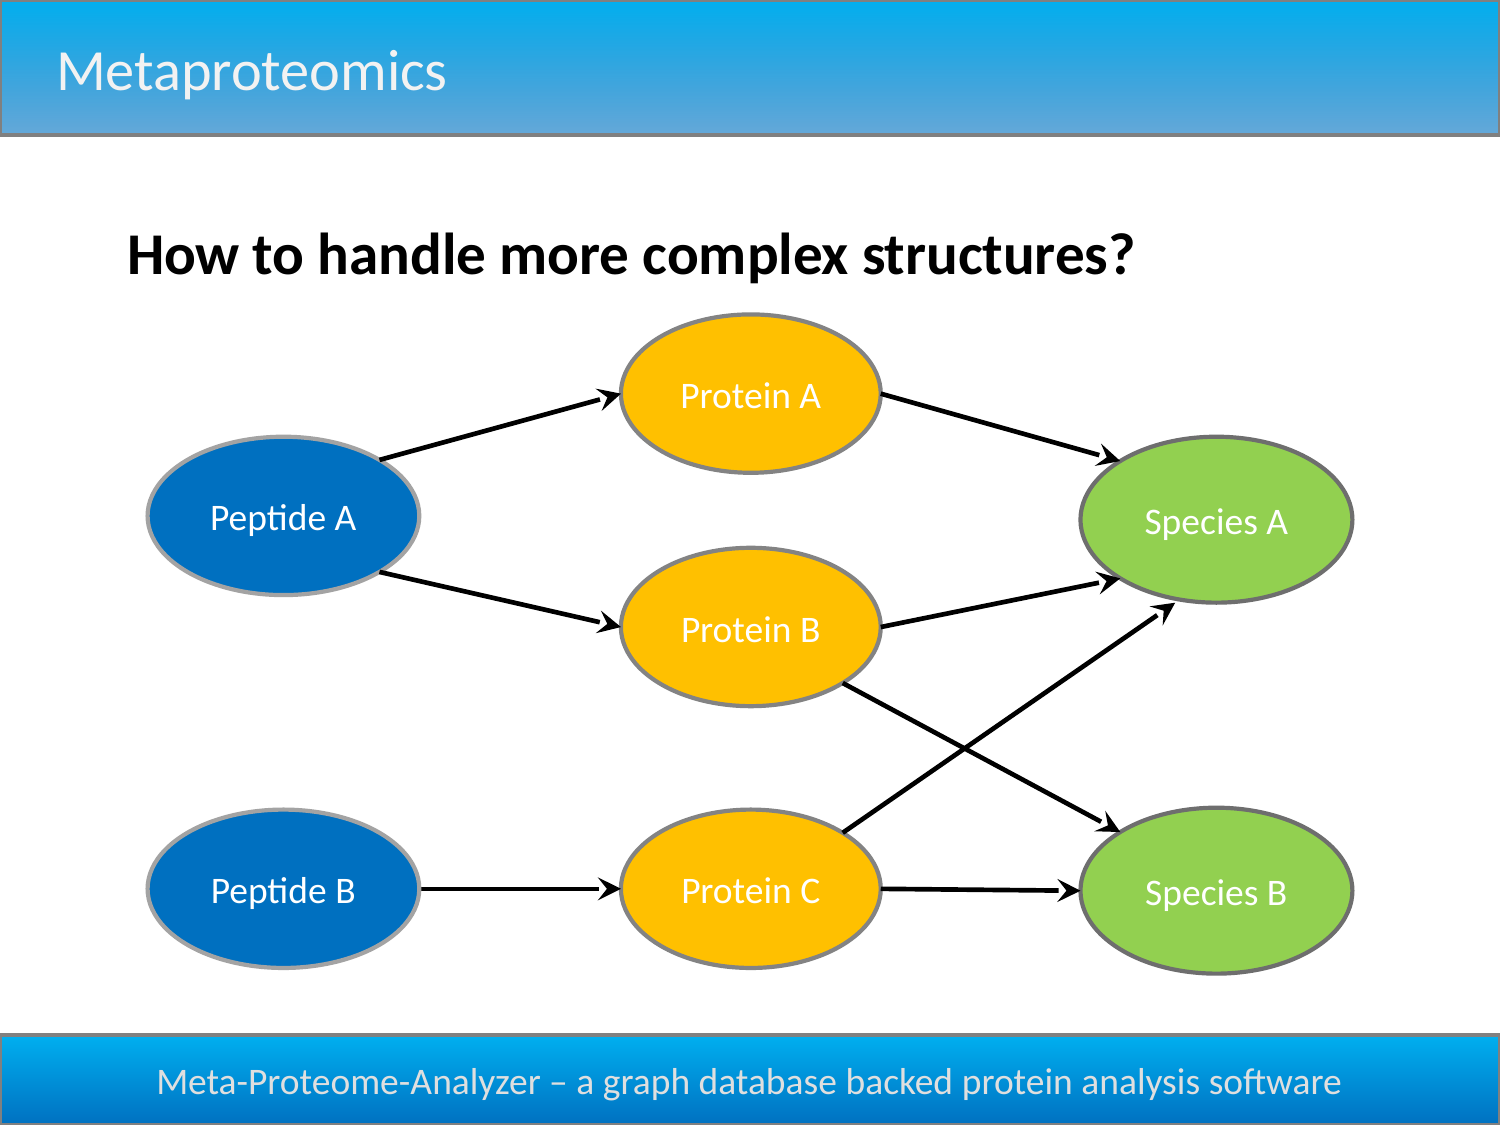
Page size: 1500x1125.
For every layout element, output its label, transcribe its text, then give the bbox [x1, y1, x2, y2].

text_box Protein C [618, 807, 883, 971]
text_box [379, 393, 622, 461]
text_box Metaproteomics [41, 24, 526, 109]
text_box Peptide B [145, 807, 422, 971]
text_box Species A [1078, 434, 1355, 605]
text_box Peptide A [145, 434, 422, 598]
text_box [842, 682, 1121, 833]
text_box Protein B [619, 545, 875, 709]
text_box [880, 578, 1121, 601]
text_box Species B [1078, 805, 1355, 976]
text_box Protein A [618, 312, 883, 475]
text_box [842, 602, 1176, 833]
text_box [379, 571, 622, 628]
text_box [880, 393, 1121, 462]
list How to handle more complex structures? [112, 208, 1152, 303]
